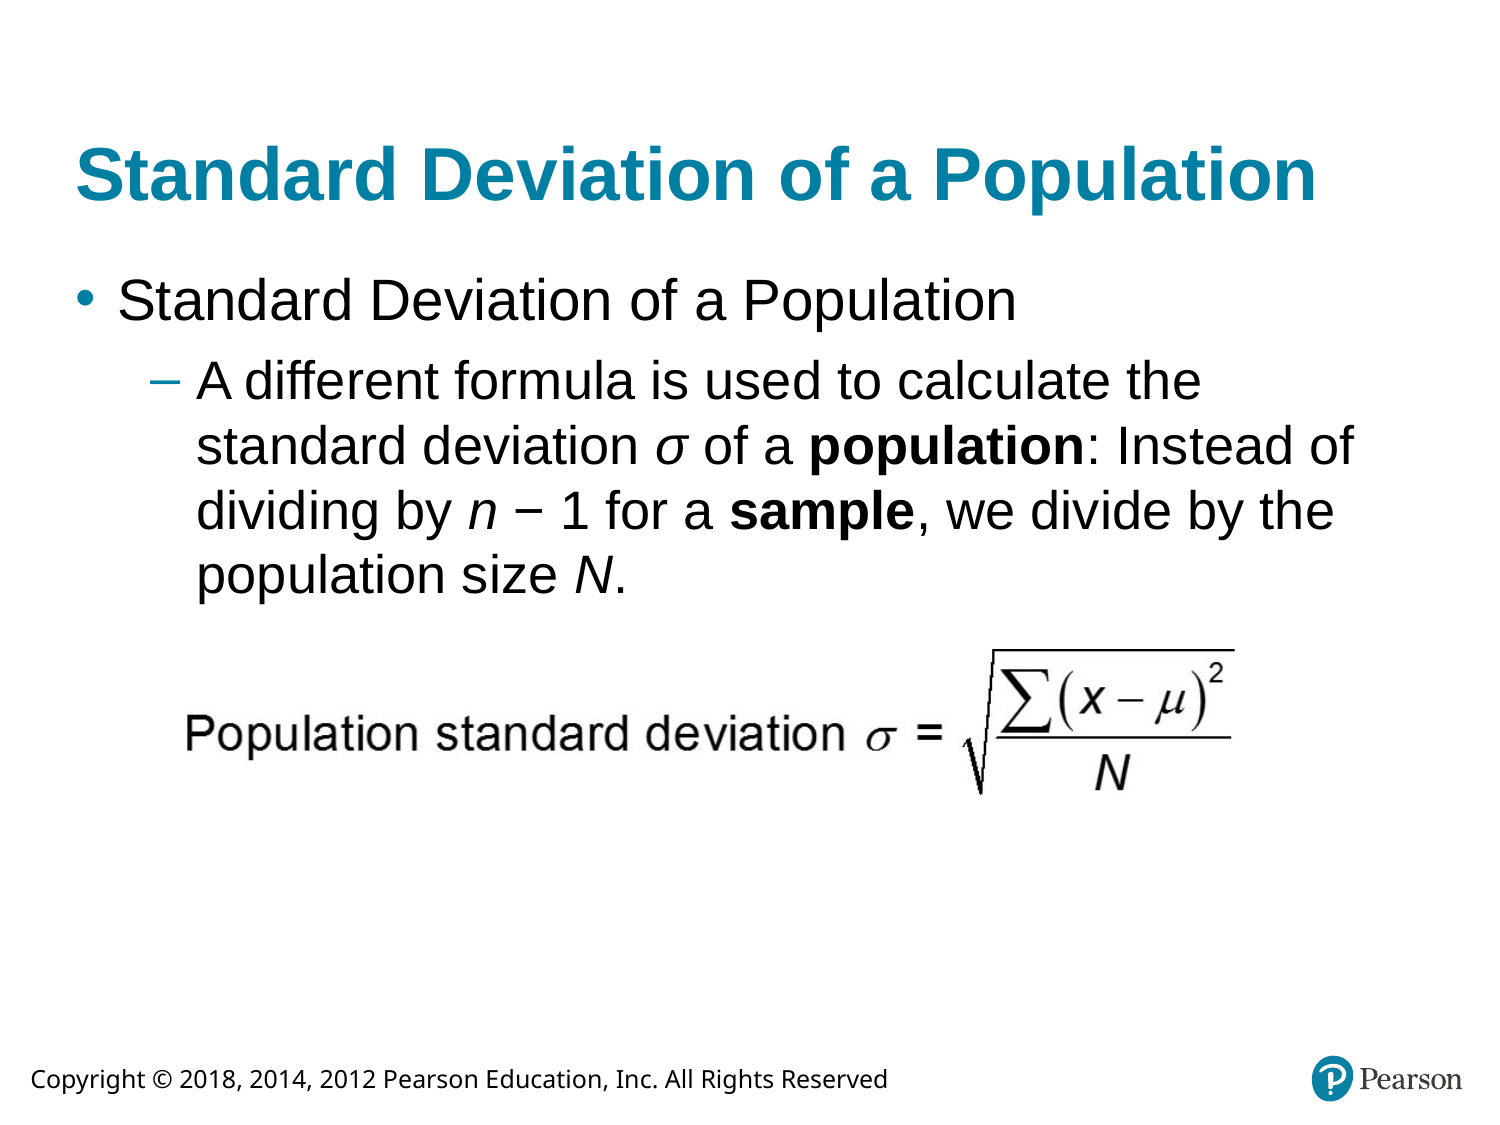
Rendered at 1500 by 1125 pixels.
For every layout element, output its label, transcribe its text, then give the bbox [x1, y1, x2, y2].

picture [187, 649, 1237, 796]
list Standard Deviation of a Population A different formula is used to calculate the standard deviation σ of a population: Instead of dividing by n − 1 for a sample, we divide by the population size N. [75, 262, 1425, 600]
title Standard Deviation of a Population [75, 35, 1425, 216]
